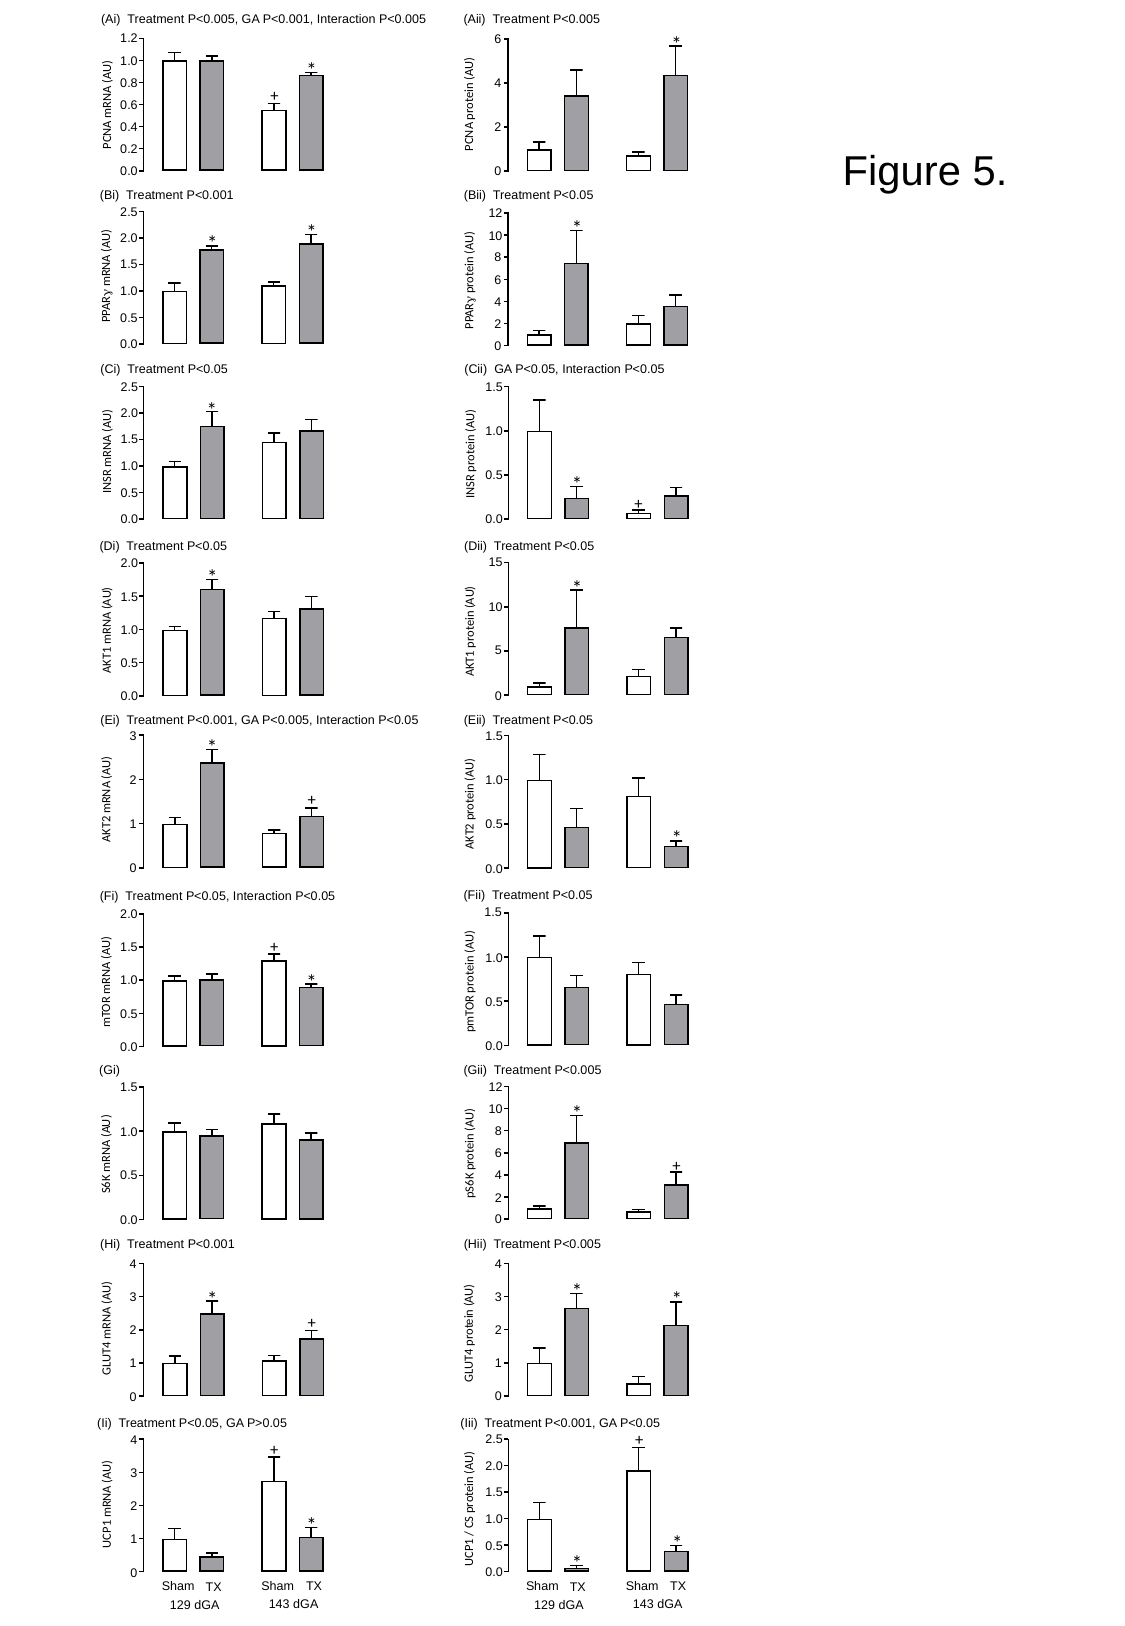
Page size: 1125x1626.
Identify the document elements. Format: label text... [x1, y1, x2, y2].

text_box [90, 11, 697, 1612]
text_box Figure 5. [827, 136, 1023, 202]
